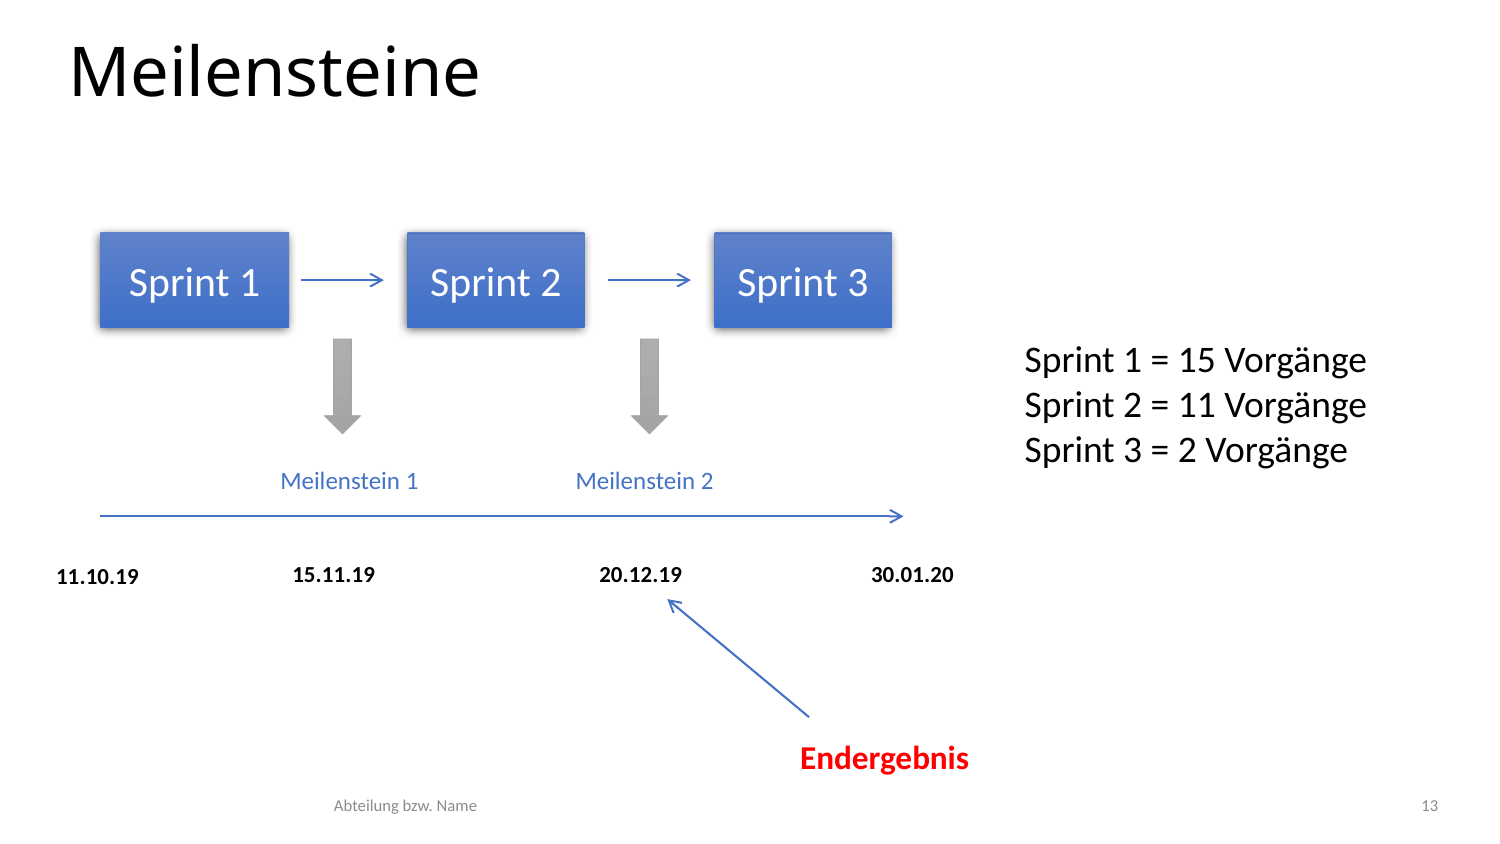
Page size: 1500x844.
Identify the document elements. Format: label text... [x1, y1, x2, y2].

slide_number 13 [977, 789, 1439, 820]
title Meilensteine [53, 26, 1441, 122]
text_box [41, 232, 987, 785]
footer Abteilung bzw. Name [67, 789, 743, 820]
text_box Sprint 1 = 15 Vorgänge Sprint 2 = 11 Vorgänge Sprint 3 = 2 Vorgänge [1009, 327, 1459, 478]
